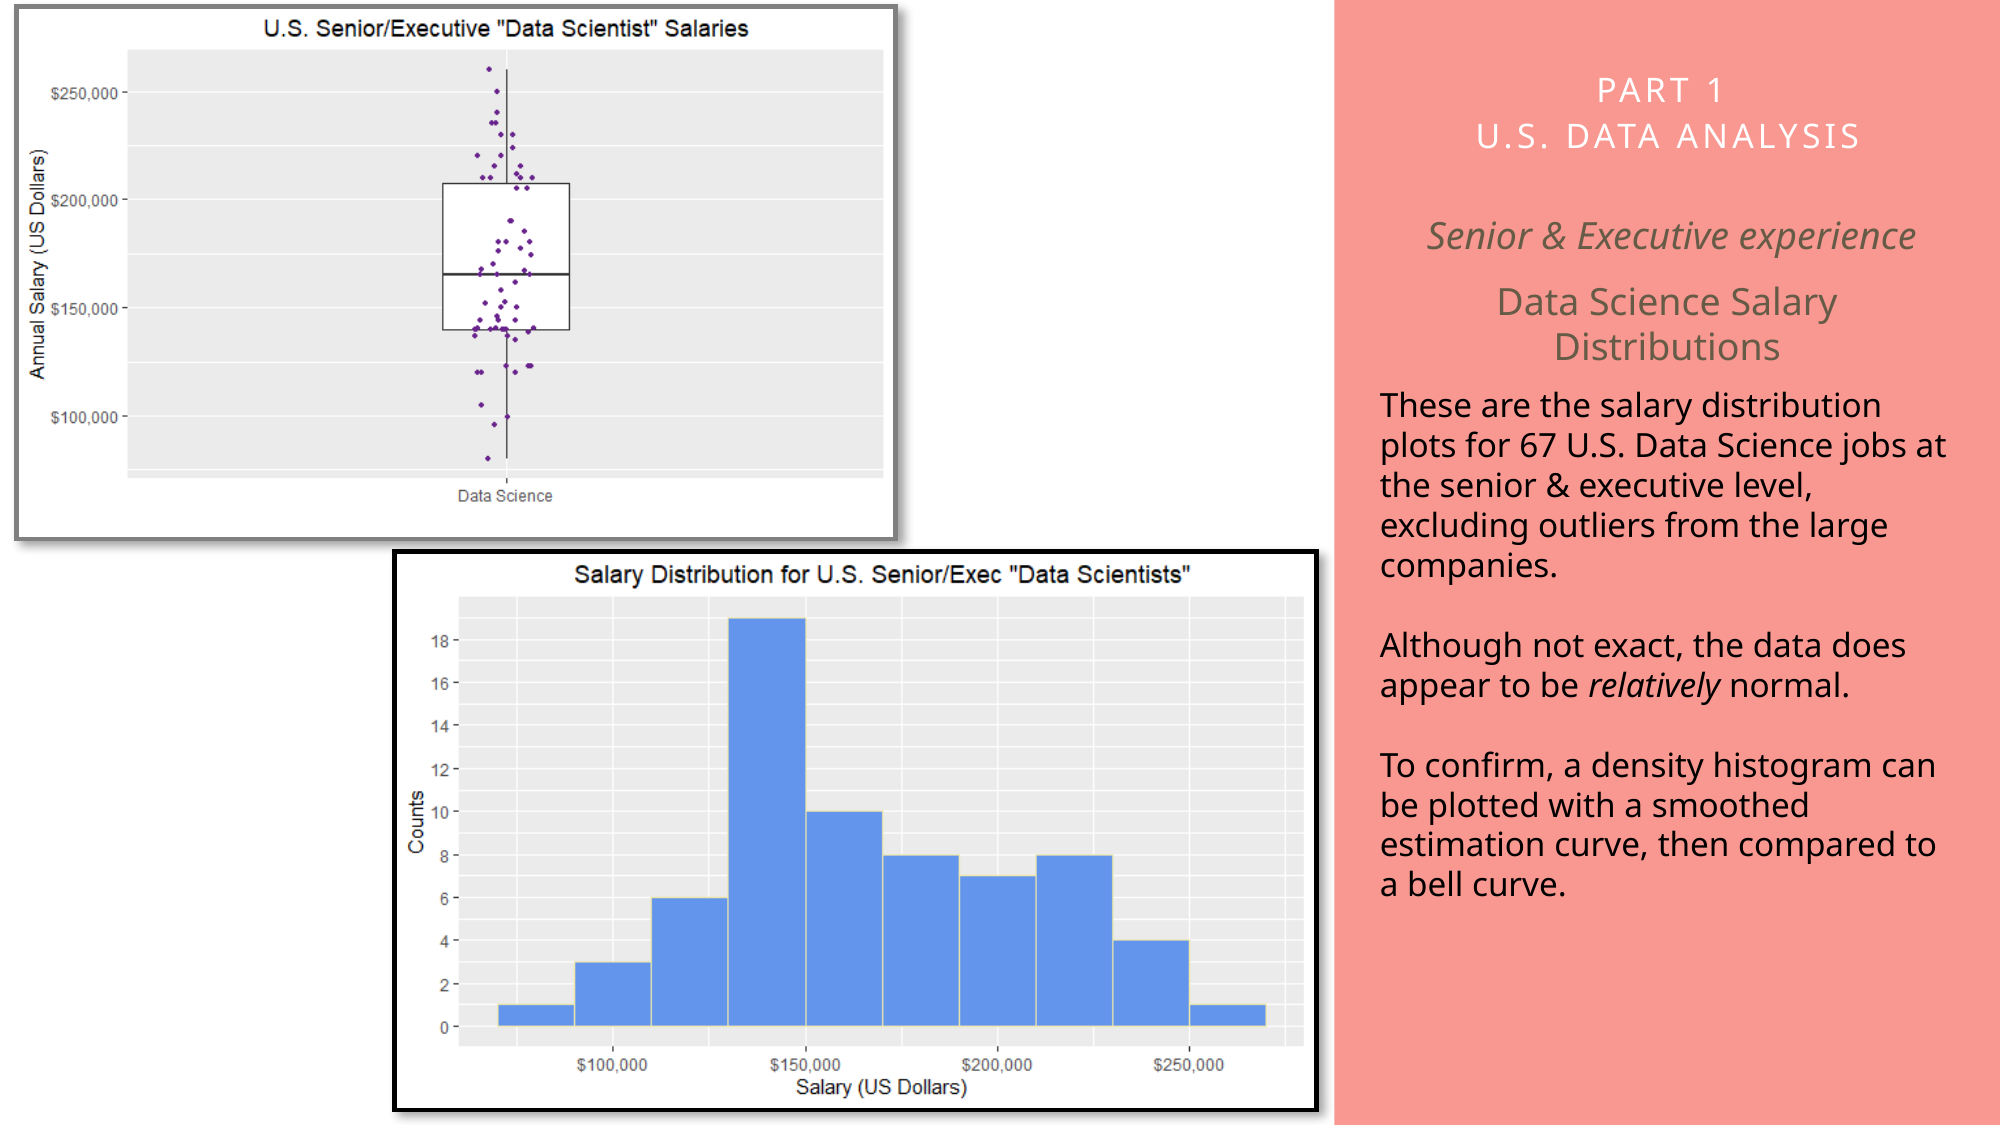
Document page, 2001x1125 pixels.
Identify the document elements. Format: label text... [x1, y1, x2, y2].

text_box Senior & Executive experience Data Science Salary Distributions [1365, 205, 1970, 376]
text_box [0, 0, 1335, 1125]
text_box These are the salary distribution plots for 67 U.S. Data Science jobs at the senior & executive level, excluding outliers from the large companies. Although not exact, the data does appear to be relatively normal. To confirm, a density histogram can be plotted with a smoothed estimation curve, then compared to a bell curve. [1365, 377, 1970, 911]
text_box Part 1 U.S. Data Analysis [1443, 31, 1891, 198]
picture [396, 553, 1315, 1108]
picture [18, 8, 894, 537]
